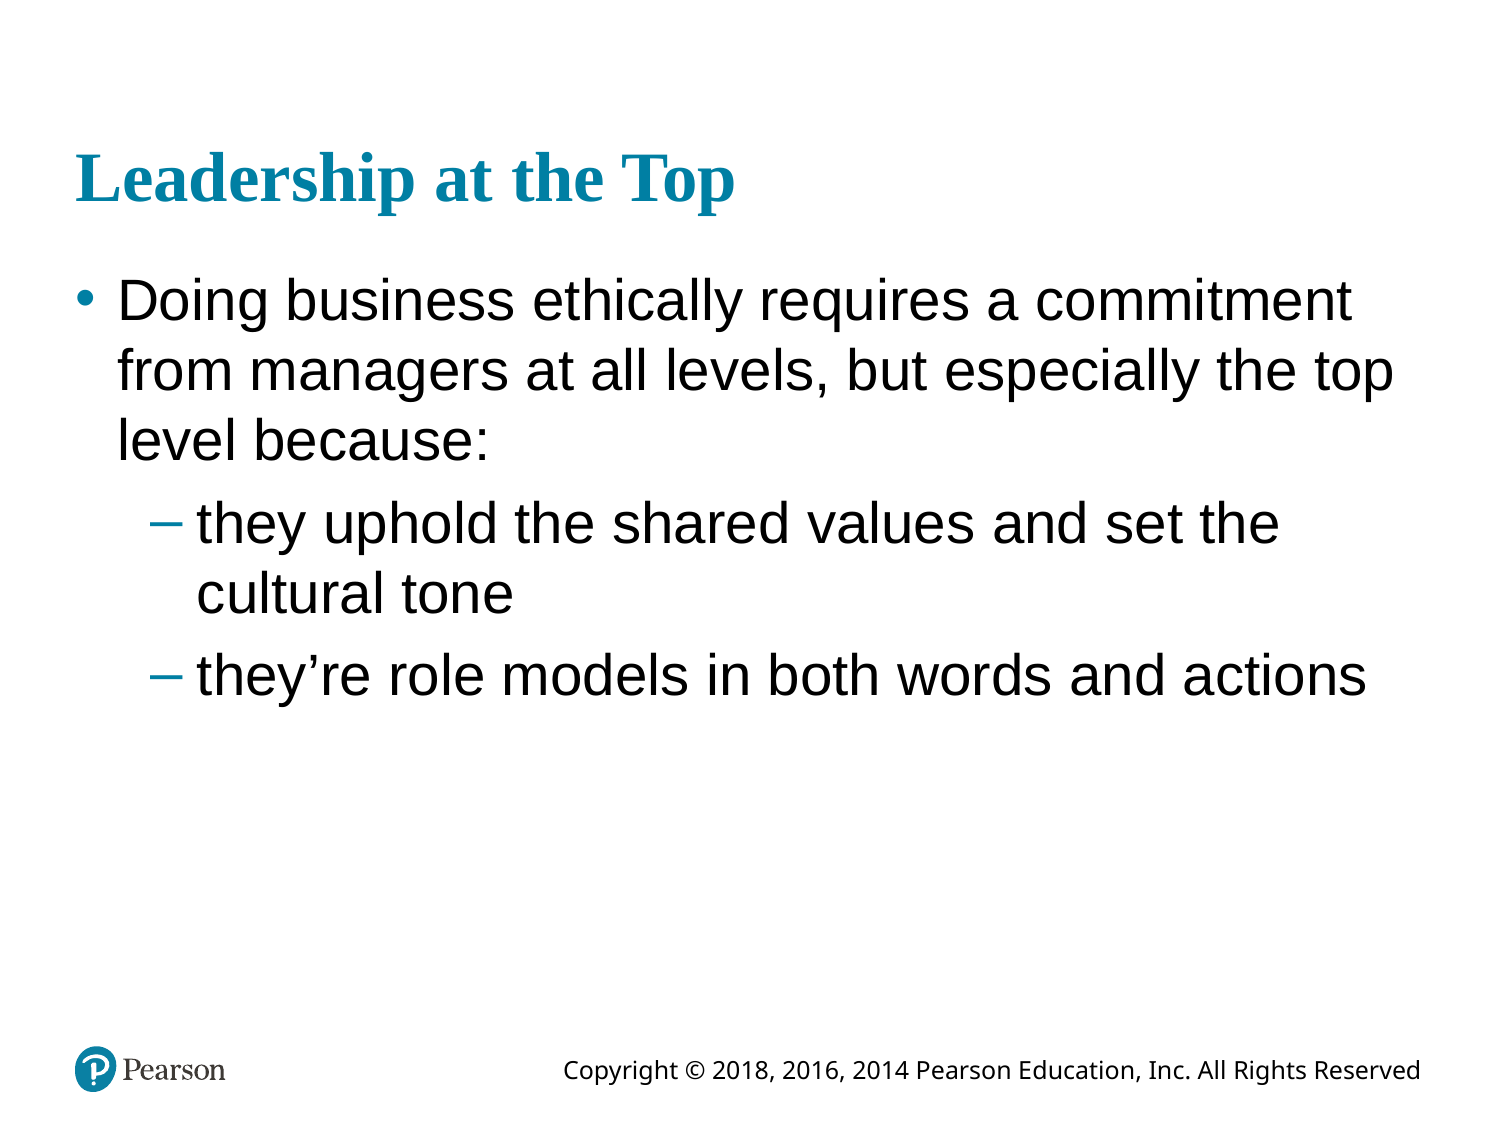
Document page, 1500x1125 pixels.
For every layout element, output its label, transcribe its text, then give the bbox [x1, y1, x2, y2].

title Leadership at the Top [75, 35, 1425, 216]
list Doing business ethically requires a commitment from managers at all levels, but especially the top level because: they uphold the shared values and set the cultural tone they’re role models in both words and actions [75, 262, 1425, 1005]
